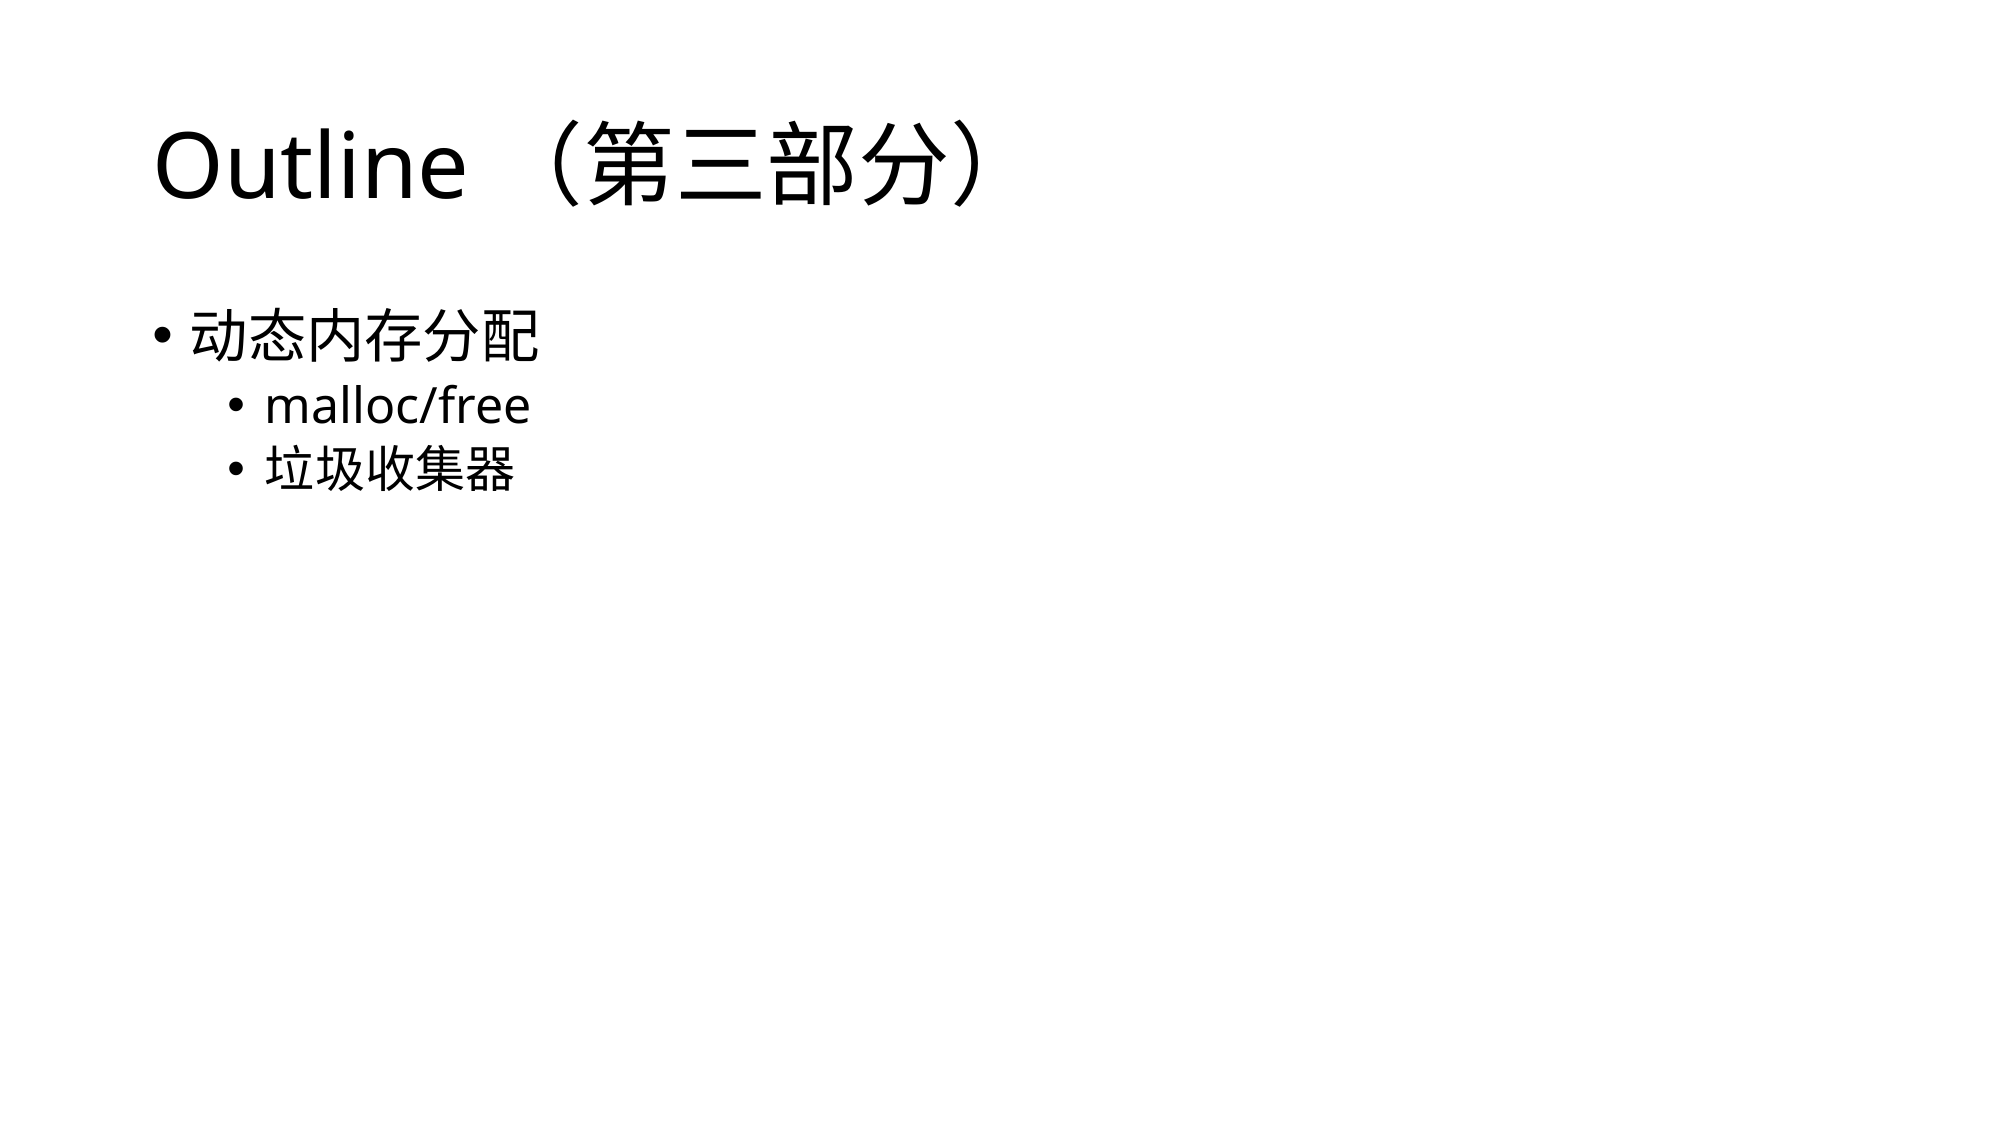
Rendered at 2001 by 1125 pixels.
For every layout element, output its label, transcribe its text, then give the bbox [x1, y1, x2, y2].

title Outline（第三部分） [137, 59, 1863, 278]
list 动态内存分配 malloc/free 垃圾收集器 [137, 299, 1863, 1014]
